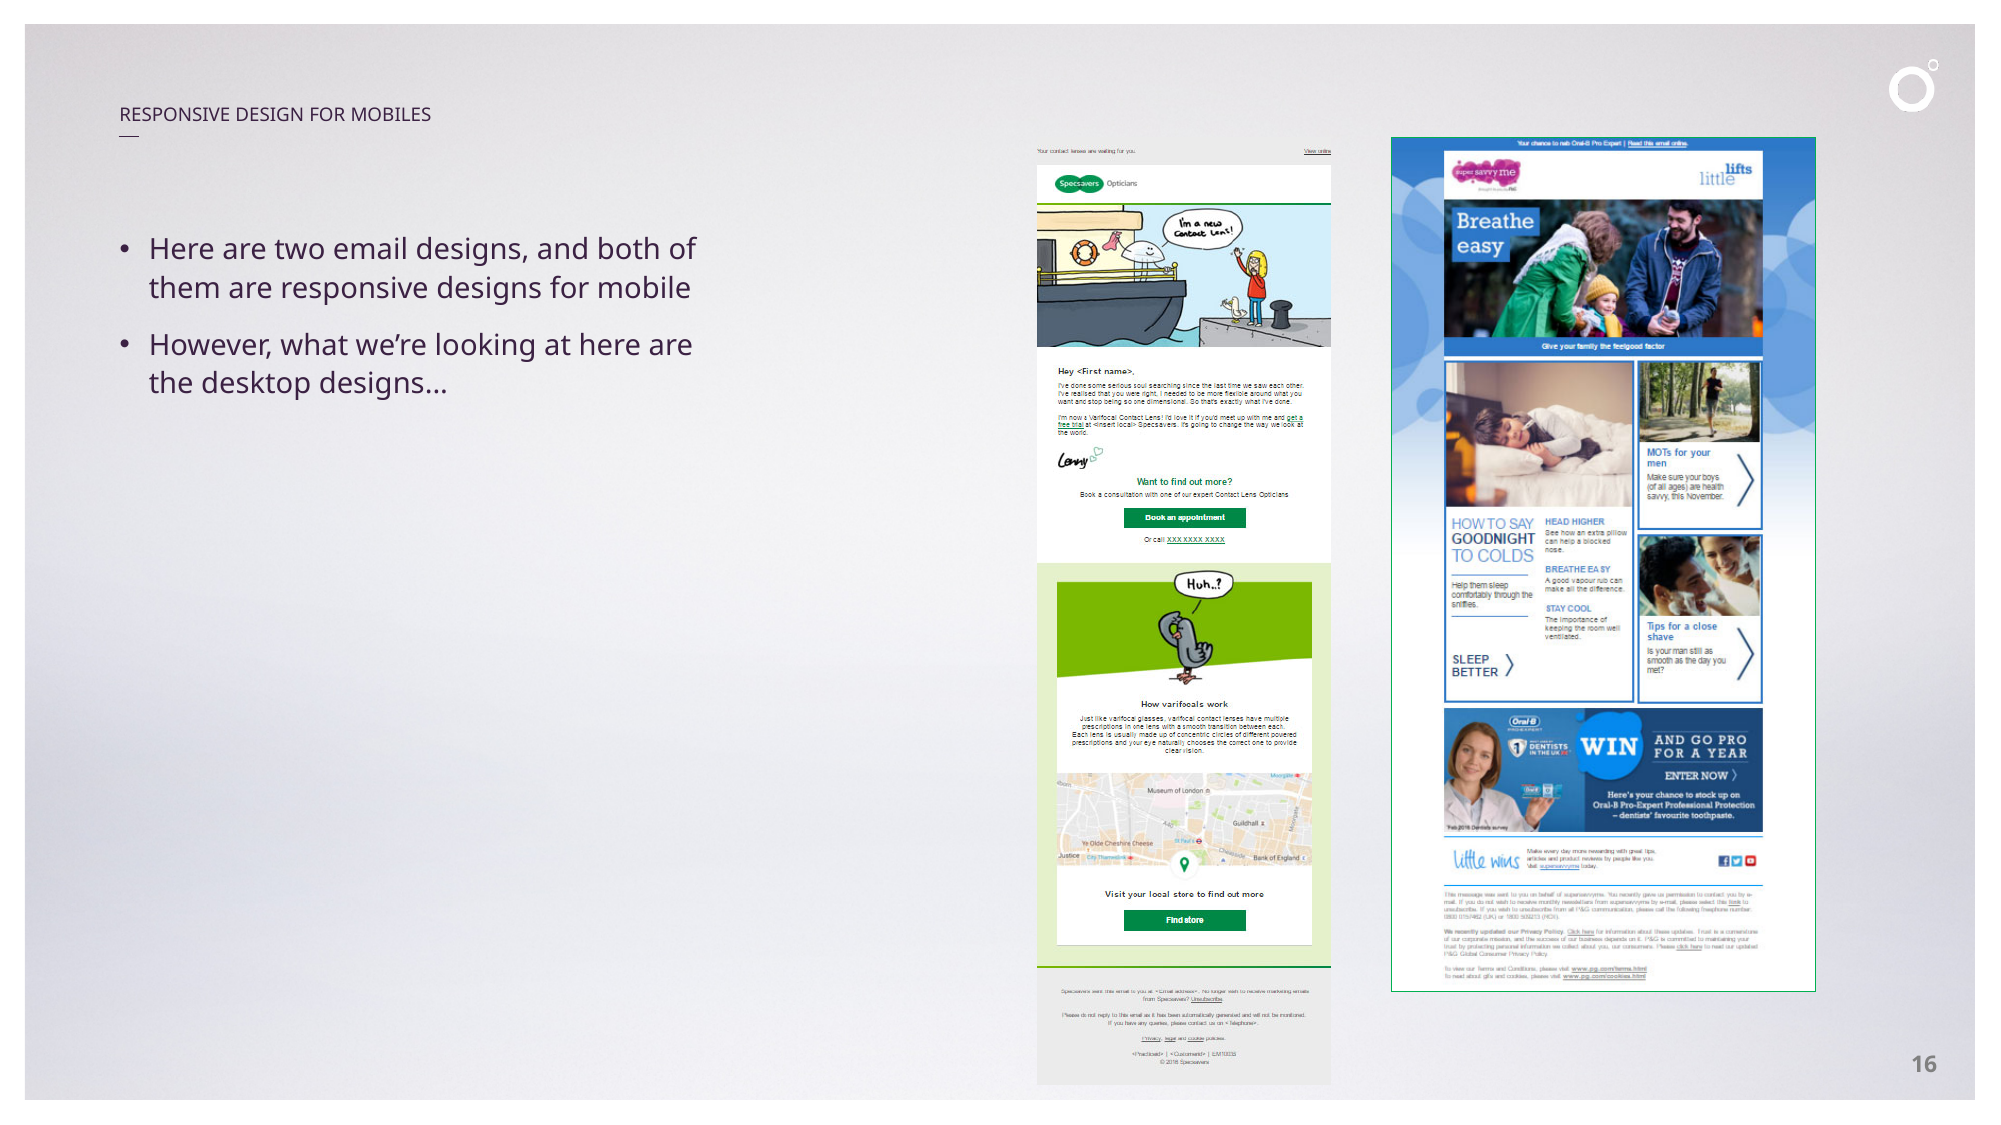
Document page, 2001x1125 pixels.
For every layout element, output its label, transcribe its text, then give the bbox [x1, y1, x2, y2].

slide_number 16 [1487, 1042, 1938, 1088]
list Responsive design for mobiles [119, 100, 1775, 134]
list Here are two email designs, and both of them are responsive designs for mobile However, what we’re looking at here are the desktop designs... [119, 227, 975, 1026]
picture [24, 24, 1975, 1100]
